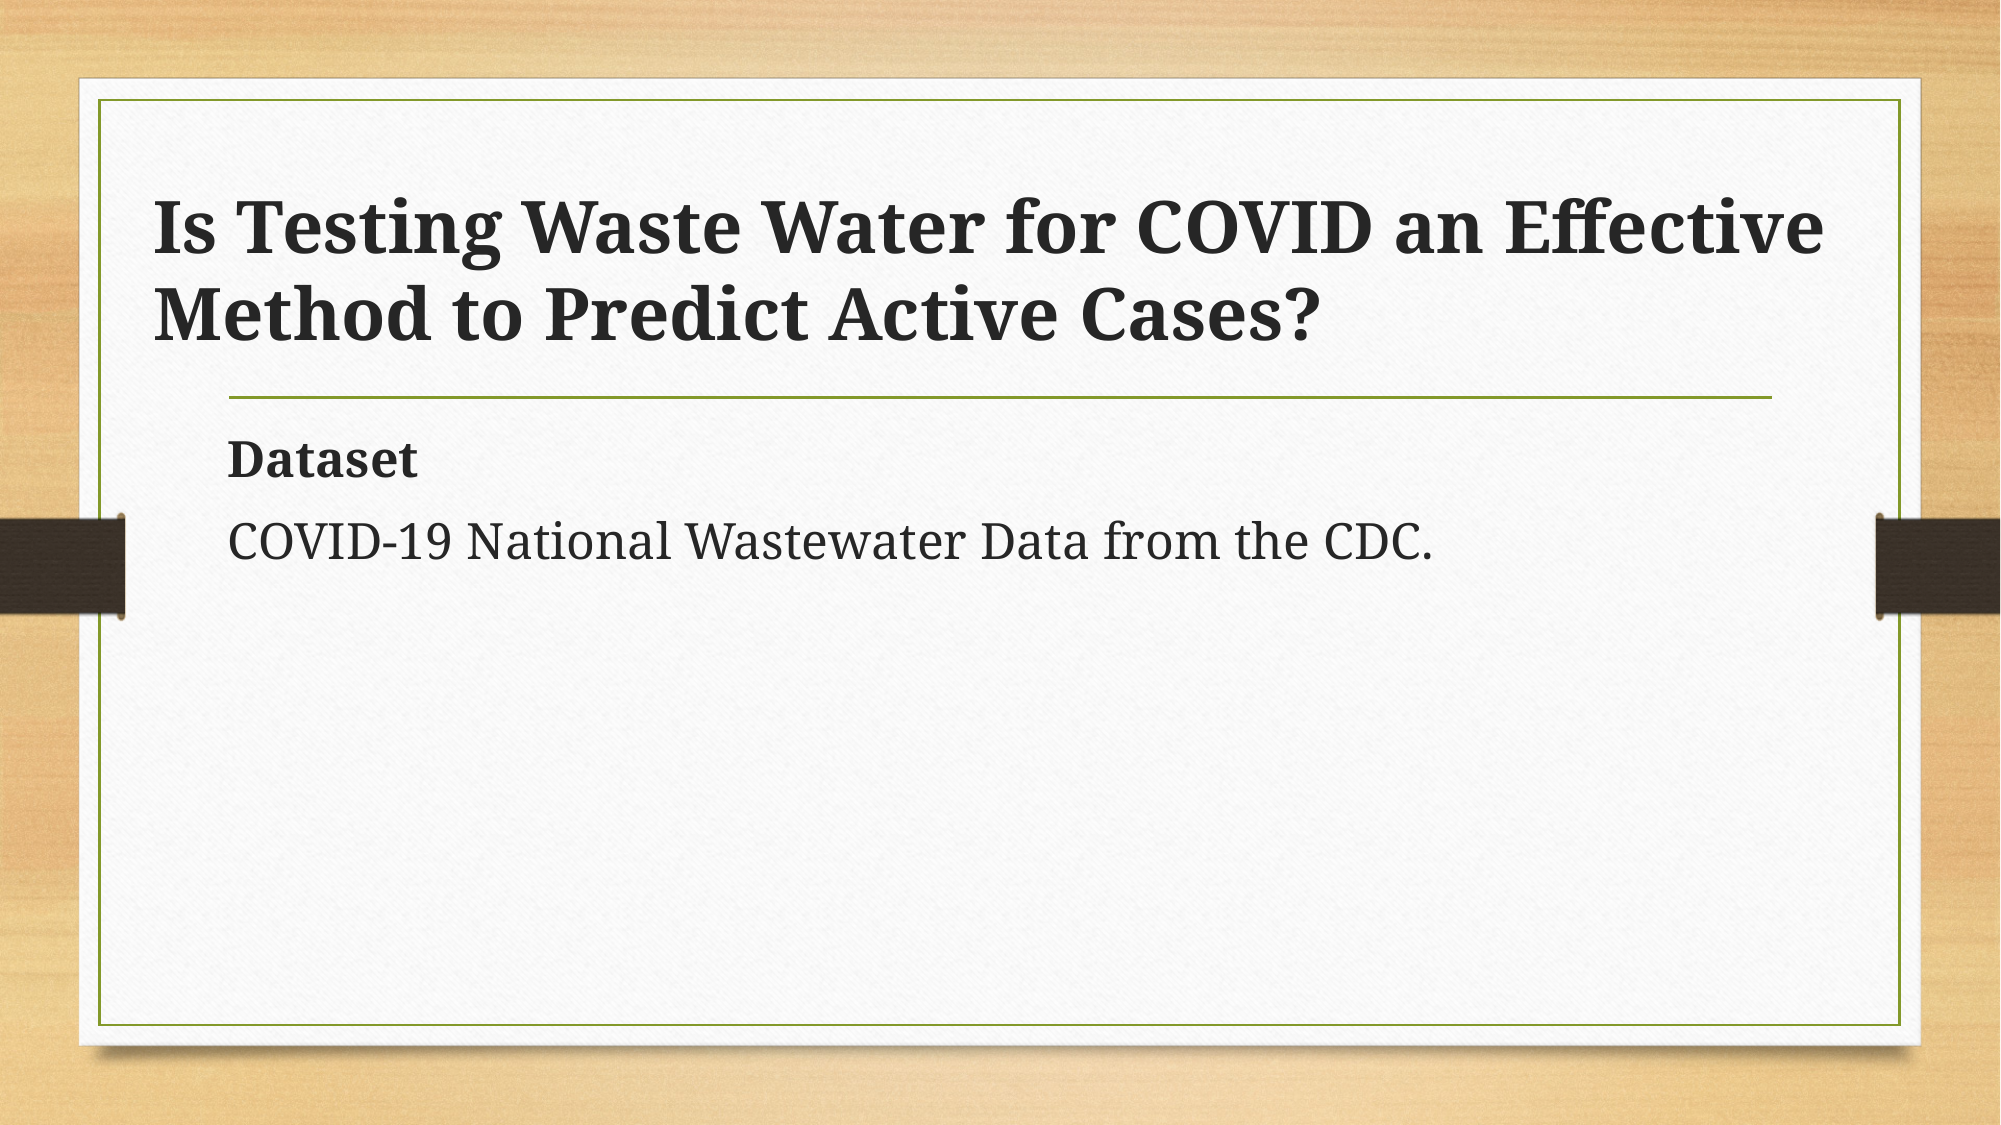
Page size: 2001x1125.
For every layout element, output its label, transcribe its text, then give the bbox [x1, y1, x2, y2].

picture [0, 0, 2001, 1125]
title Is Testing Waste Water for COVID an Effective Method to Predict Active Cases? [138, 161, 1847, 375]
list Dataset COVID-19 National Wastewater Data from the CDC. [212, 419, 1788, 964]
